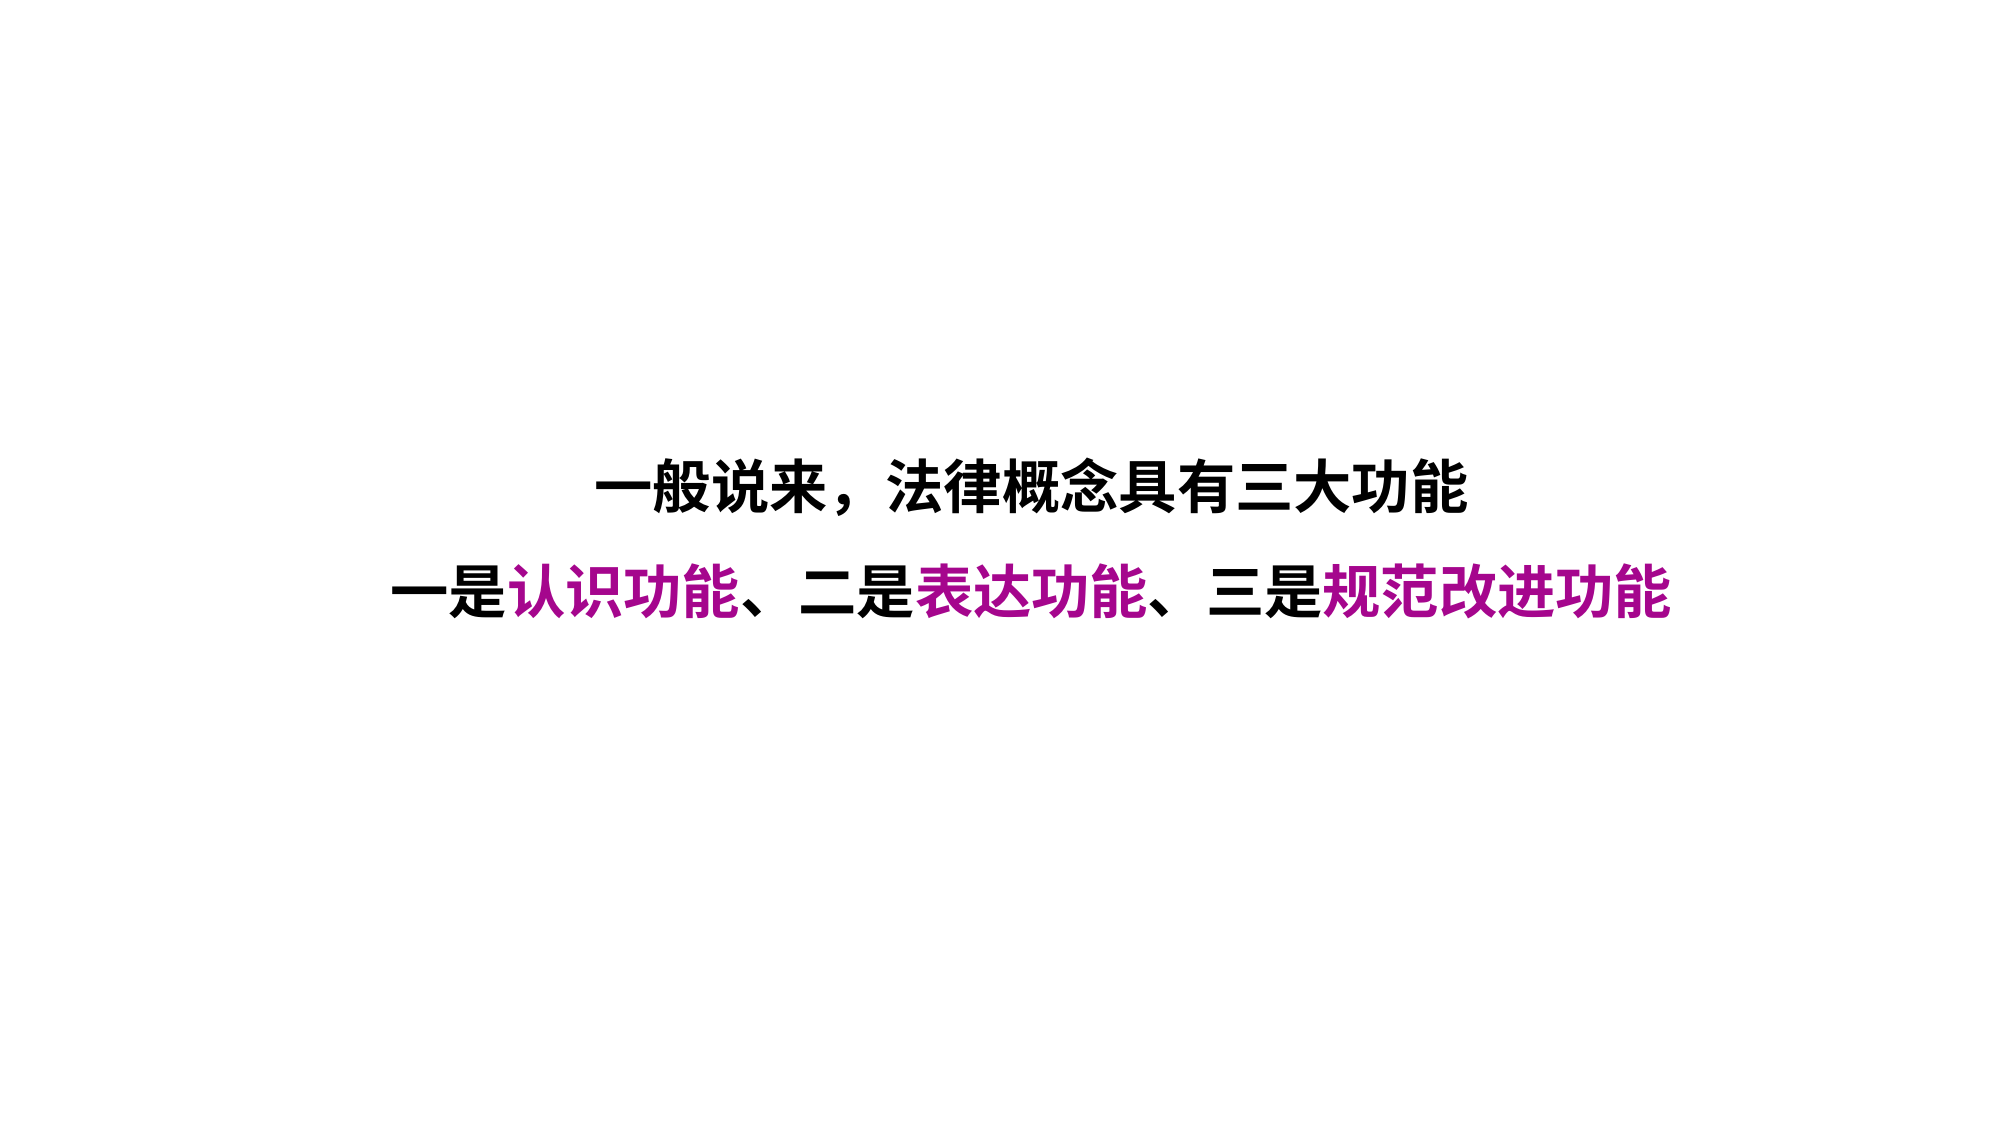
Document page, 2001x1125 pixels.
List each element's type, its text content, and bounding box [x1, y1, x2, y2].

list 一般说来，法律概念具有三大功能 一是认识功能、二是表达功能、三是规范改进功能 [297, 407, 1766, 646]
